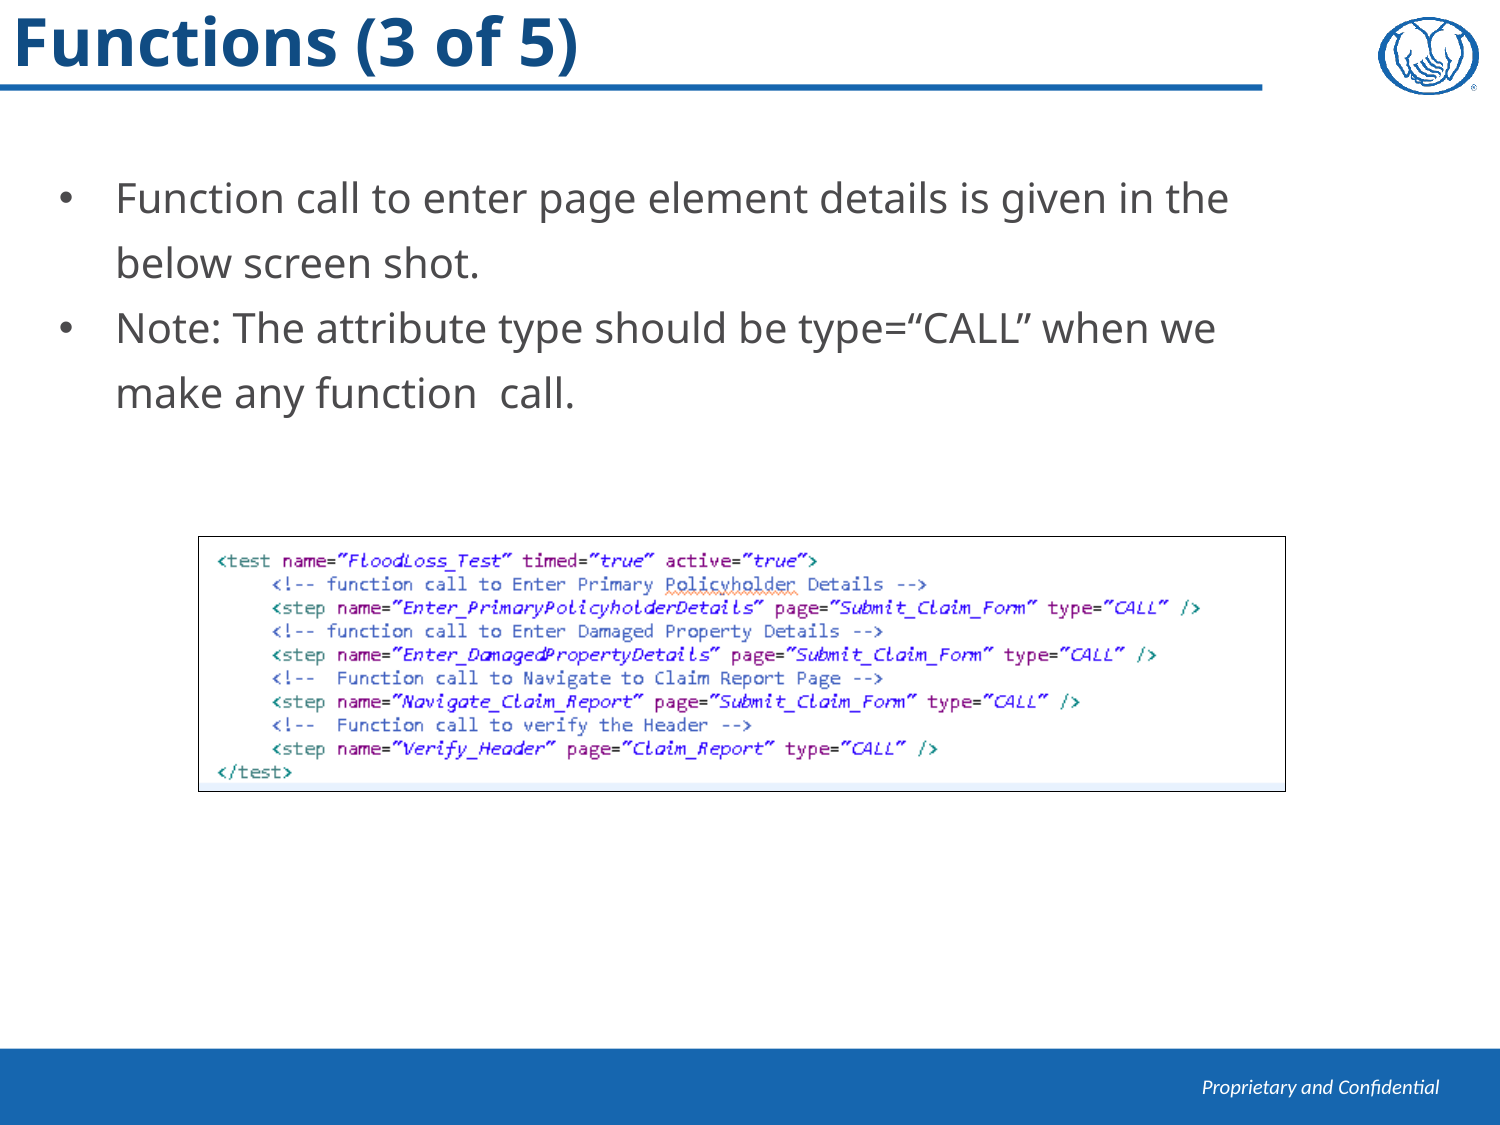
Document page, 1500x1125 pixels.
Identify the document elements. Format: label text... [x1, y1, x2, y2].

title Functions (3 of 5) [0, 2, 1286, 96]
text_box Function call to enter page element details is given in the below screen shot. Note: The attribute type should be type=“CALL” when we make any function call. [44, 149, 1346, 425]
picture [198, 536, 1287, 792]
picture [1378, 17, 1479, 95]
